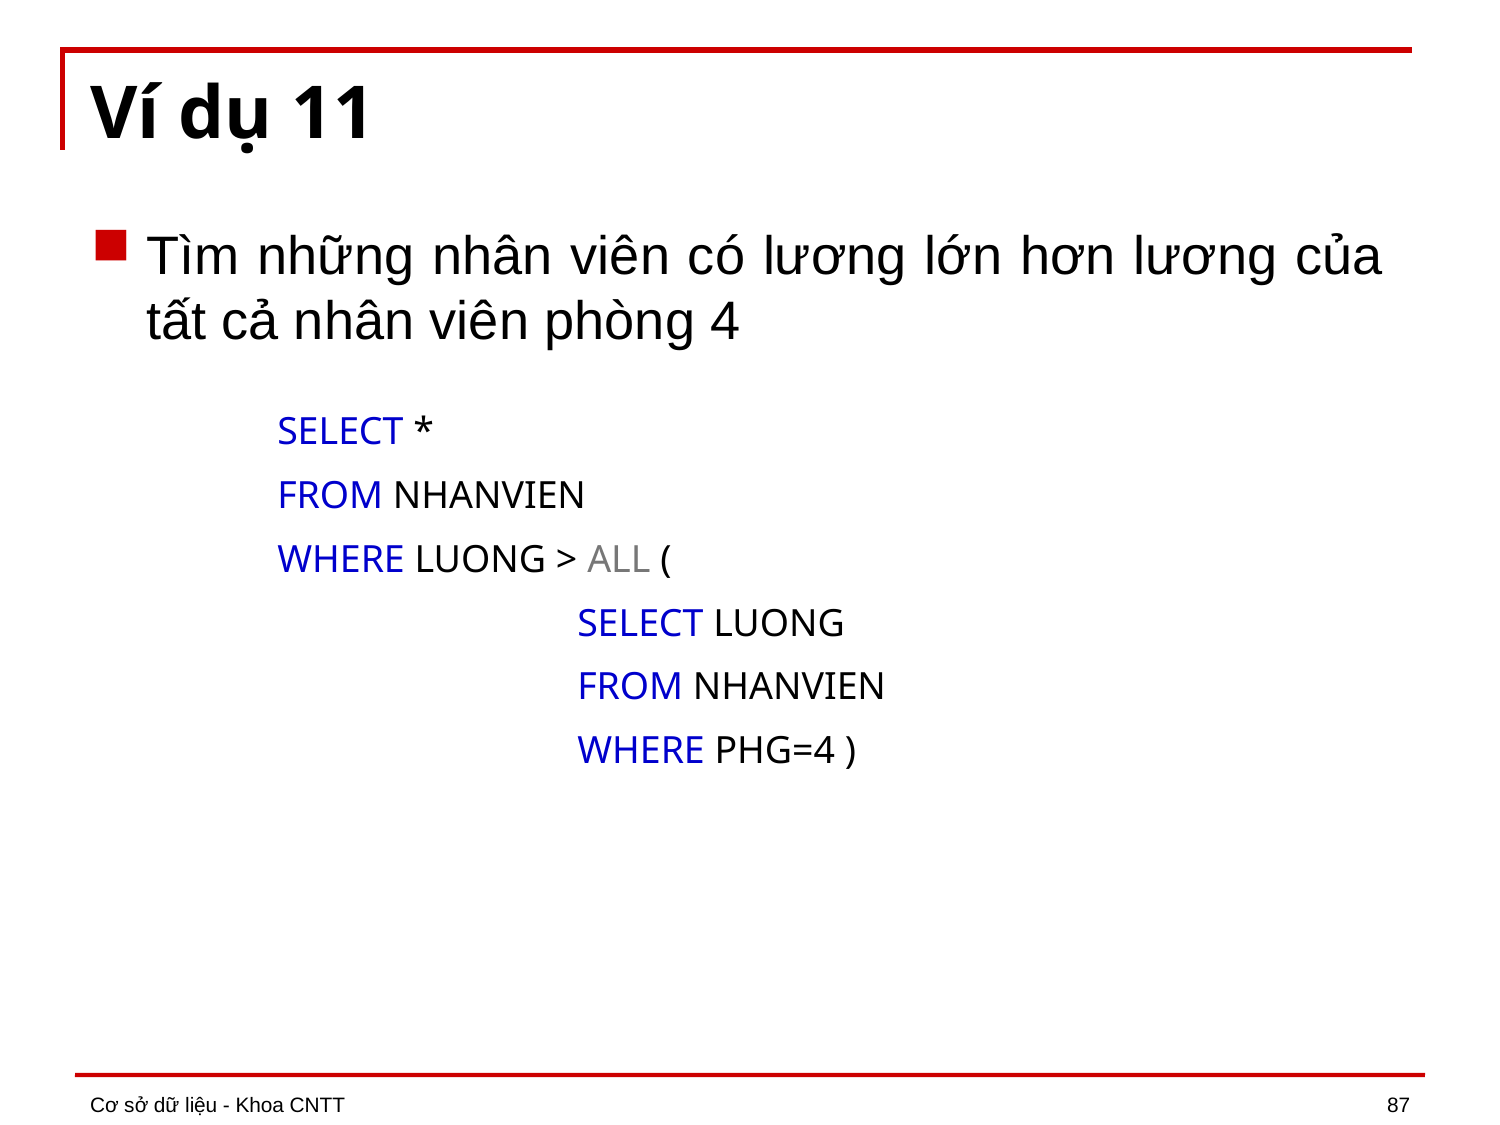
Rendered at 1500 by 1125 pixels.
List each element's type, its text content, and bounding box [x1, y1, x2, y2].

list Tìm những nhân viên có lương lớn hơn lương của tất cả nhân viên phòng 4 [75, 212, 1400, 1038]
title Ví dụ 11 [75, 58, 1463, 160]
slide_number 87 [1074, 1048, 1426, 1125]
slide_number Cơ sở dữ liệu - Khoa CNTT [74, 1048, 988, 1125]
